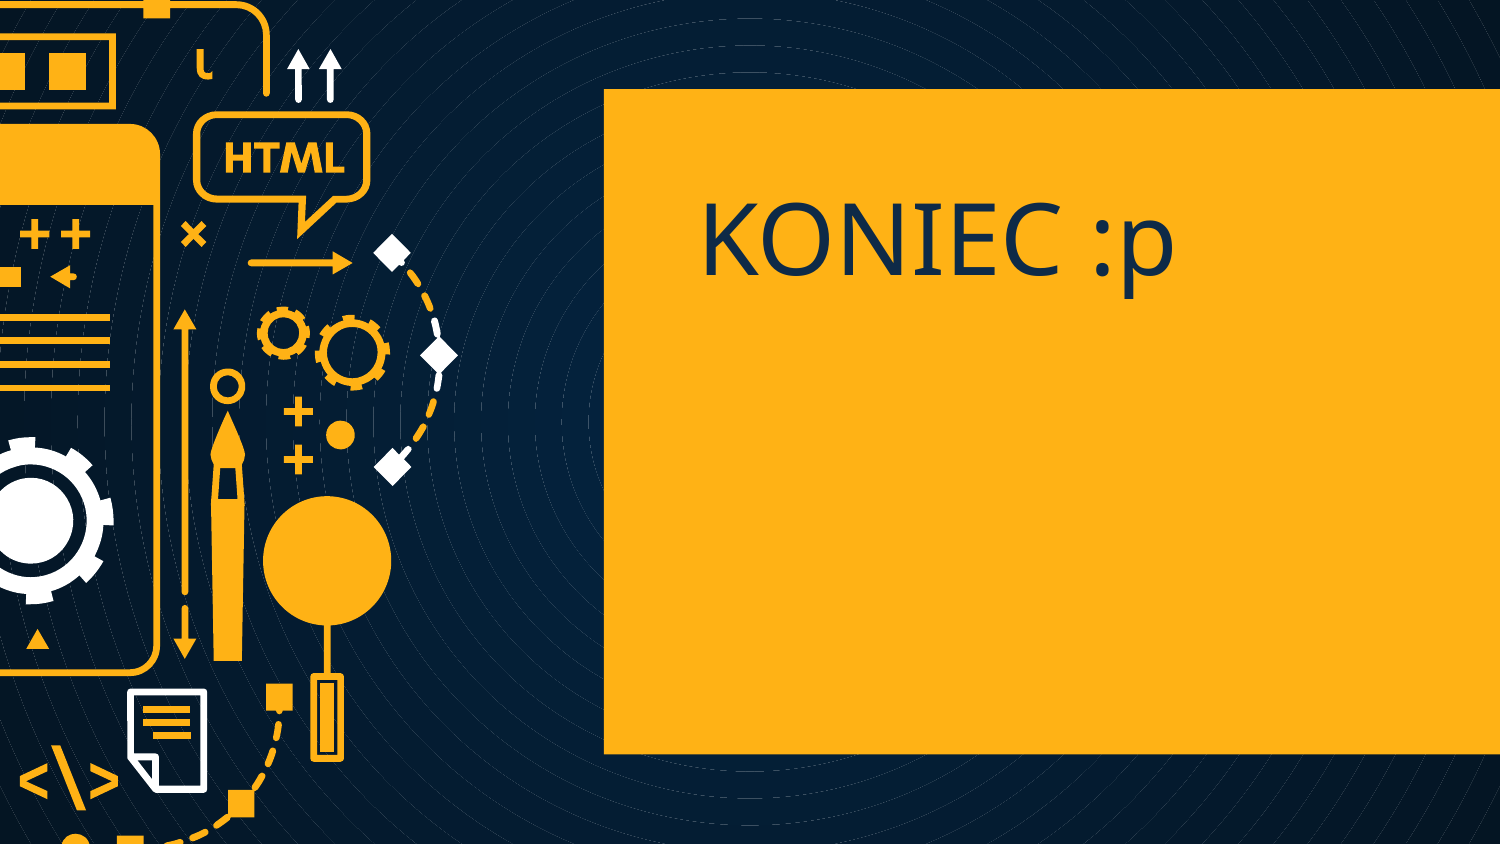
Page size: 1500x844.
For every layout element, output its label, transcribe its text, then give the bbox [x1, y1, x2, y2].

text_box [0, 0, 459, 844]
title KONIEC :p [682, 210, 1270, 311]
